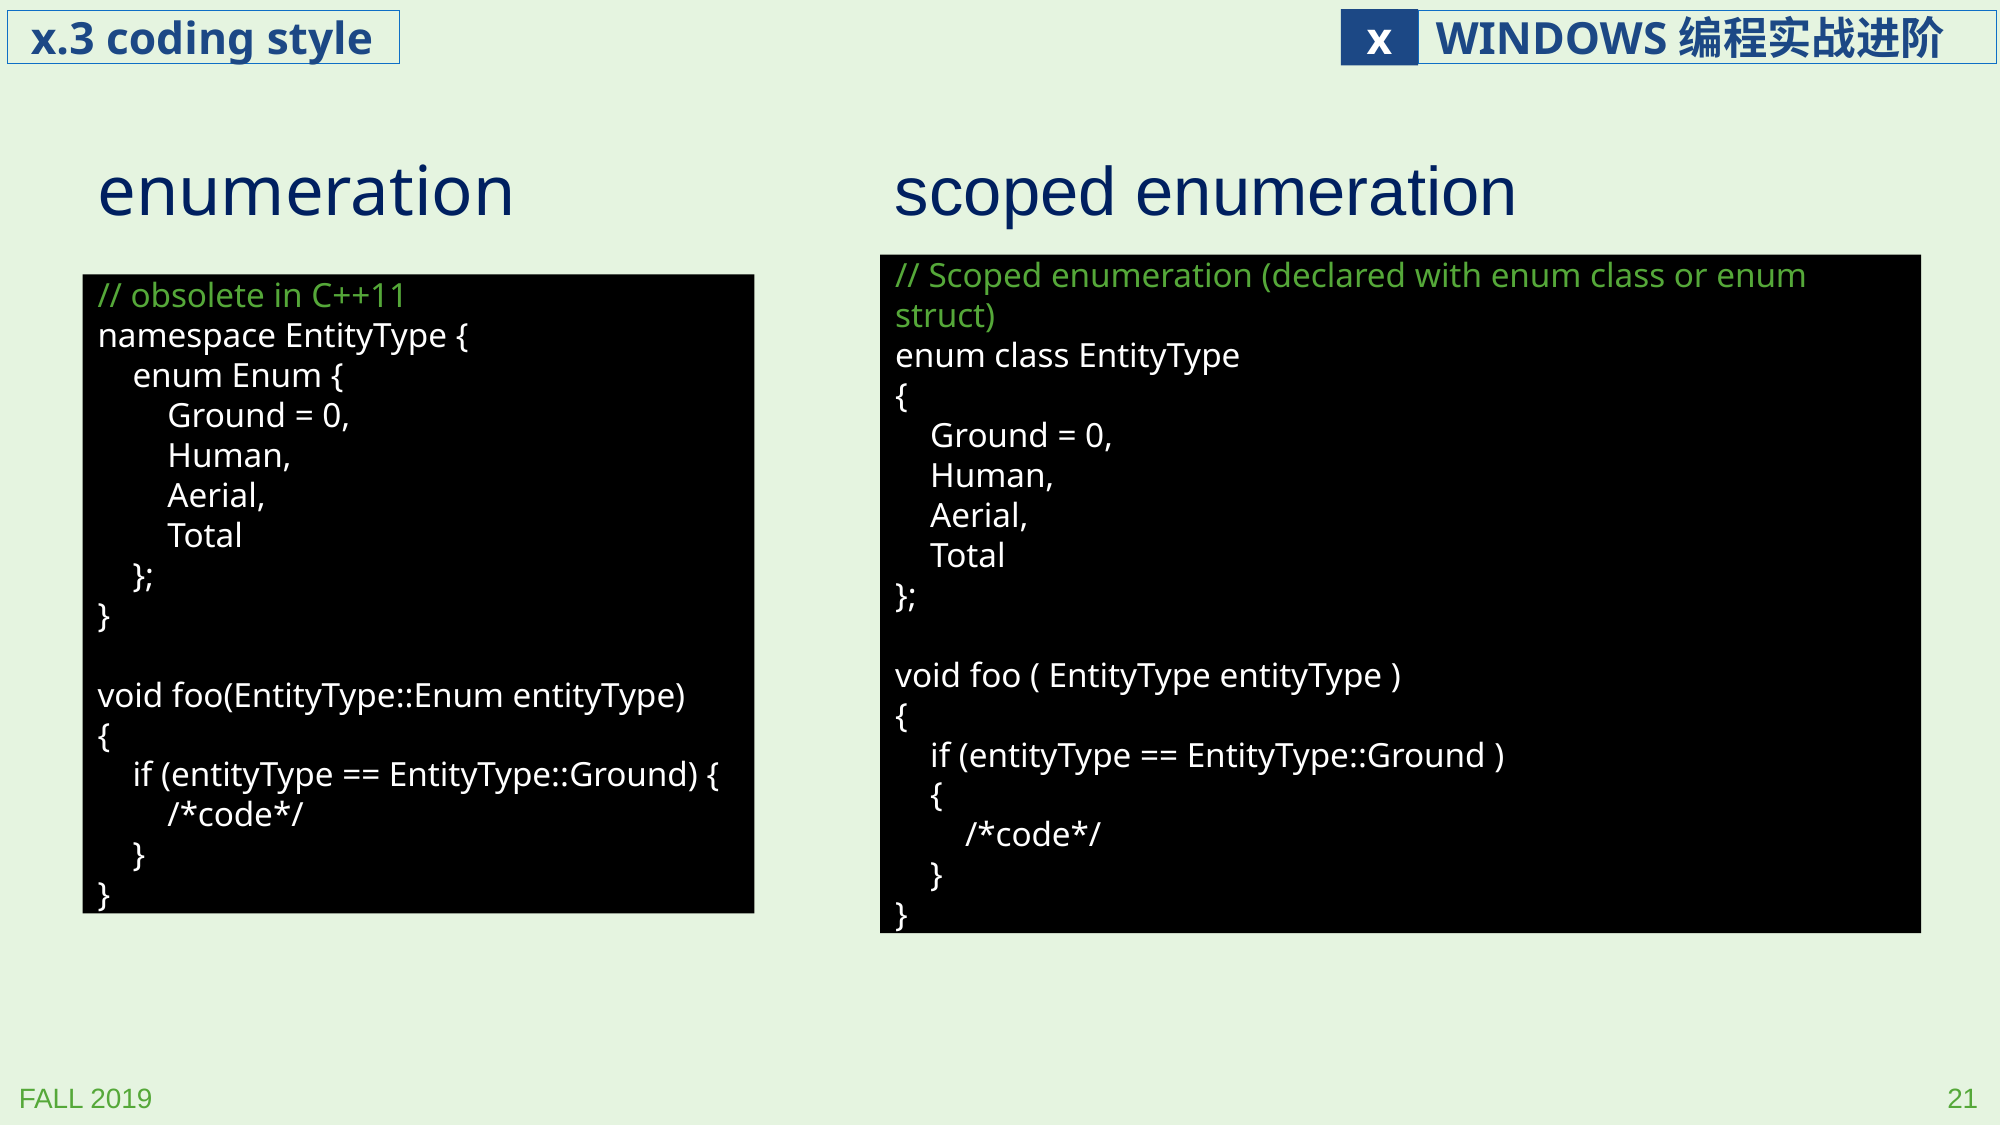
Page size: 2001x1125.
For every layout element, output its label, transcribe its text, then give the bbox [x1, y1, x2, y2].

text_box enumeration [82, 149, 880, 251]
text_box // Scoped enumeration (declared with enum class or enum struct) enum class EntityType { Ground = 0, Human, Aerial, Total }; void foo ( EntityType entityType ) { if (entityType == EntityType::Ground ) { /*code*/ } } [880, 254, 1922, 934]
text_box // obsolete in C++11 namespace EntityType { enum Enum { Ground = 0, Human, Aerial, Total }; } void foo(EntityType::Enum entityType) { if (entityType == EntityType::Ground) { /*code*/ } } [82, 274, 755, 914]
text_box scoped enumeration [880, 149, 1709, 251]
